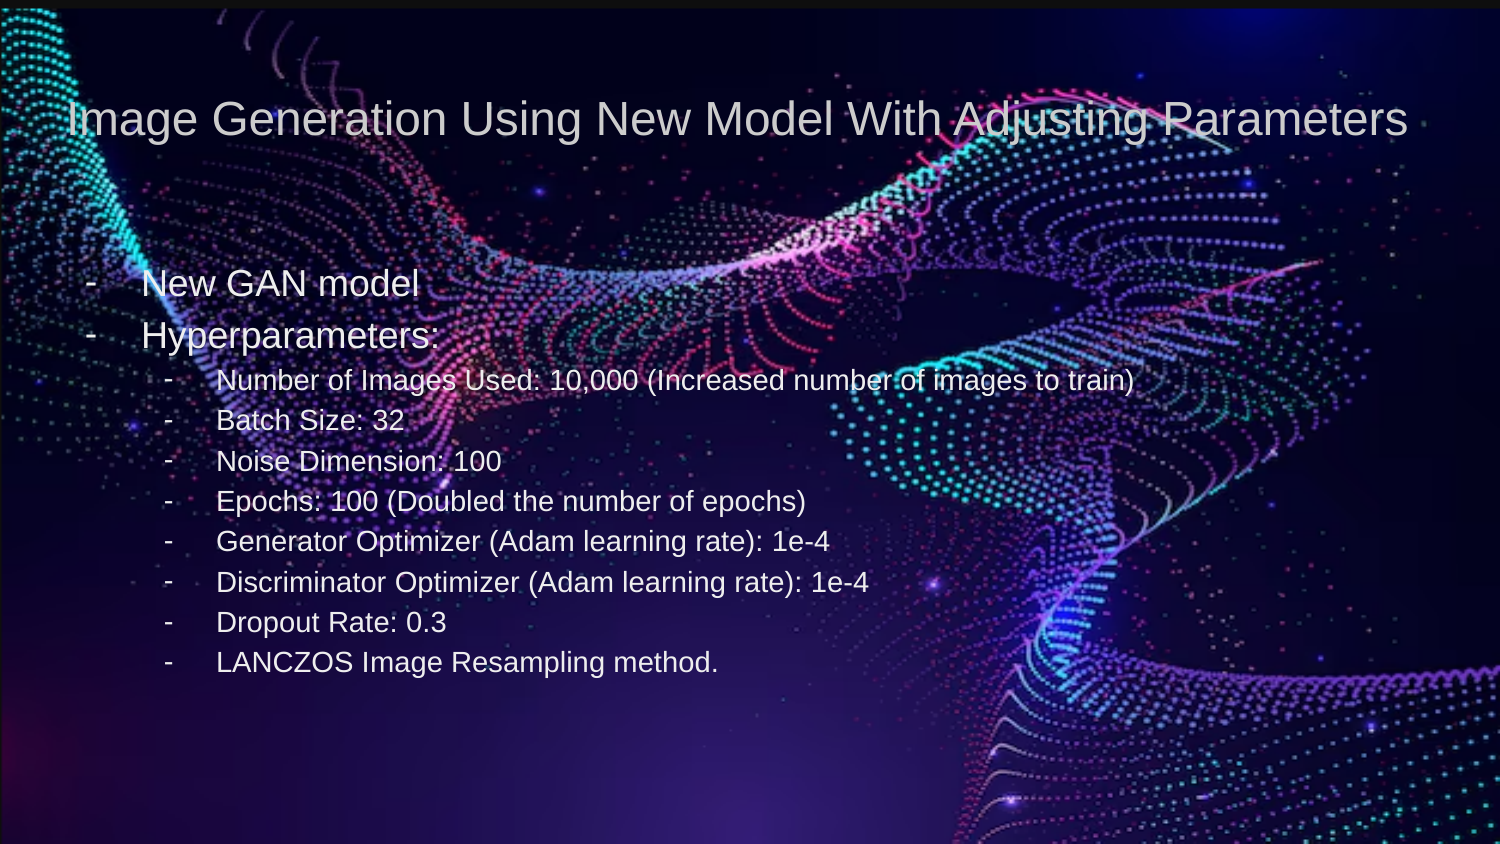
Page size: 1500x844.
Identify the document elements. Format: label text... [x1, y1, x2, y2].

list New GAN model Hyperparameters: Number of Images Used: 10,000 (Increased number of images to train) Batch Size: 32 Noise Dimension: 100 Epochs: 100 (Doubled the number of epochs) Generator Optimizer (Adam learning rate): 1e-4 Discriminator Optimizer (Adam learning rate): 1e-4 Dropout Rate: 0.3 LANCZOS Image Resampling method. [51, 237, 1449, 750]
picture [0, 0, 1500, 844]
title Image Generation Using New Model With Adjusting Parameters [51, 72, 1449, 216]
